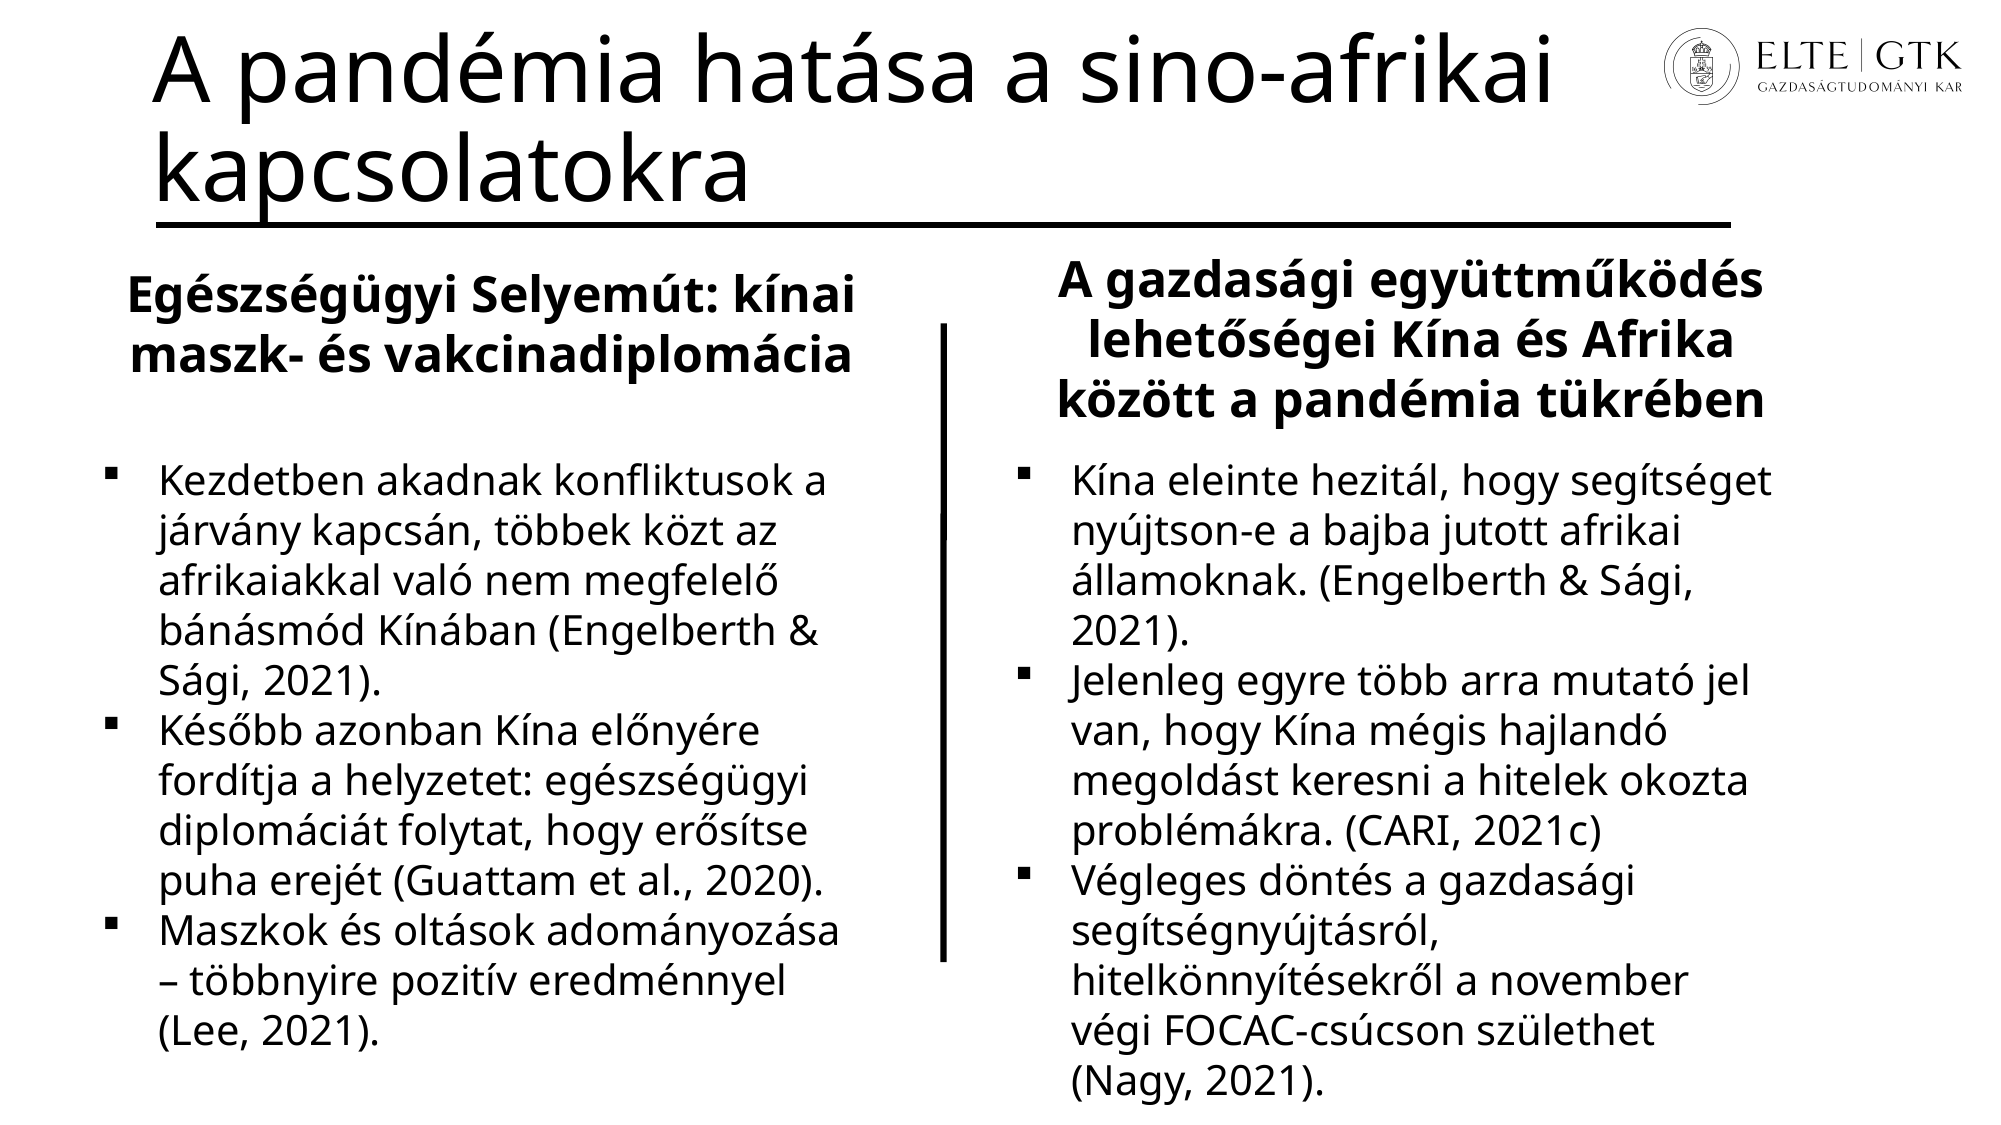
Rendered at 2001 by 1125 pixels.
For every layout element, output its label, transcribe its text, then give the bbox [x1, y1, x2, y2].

picture [1664, 28, 1962, 105]
text_box A gazdasági együttműködés lehetőségei Kína és Afrika között a pandémia tükrében [1015, 240, 1808, 435]
text_box Egészségügyi Selyemút: kínai maszk- és vakcinadiplomácia [95, 255, 888, 390]
text_box Kína eleinte hezitál, hogy segítséget nyújtson-e a bajba jutott afrikai államoknak. (Engelberth & Sági, 2021). Jelenleg egyre több arra mutató jel van, hogy Kína mégis hajlandó megoldást keresni a hitelek okozta problémákra. (CARI, 2021c) Végleges döntés a gazdasági segítségnyújtásról, hitelkönnyítésekről a november végi FOCAC-csúcson születhet (Nagy, 2021). [999, 446, 1792, 1112]
text_box Kezdetben akadnak konfliktusok a járvány kapcsán, többek közt az afrikaiakkal való nem megfelelő bánásmód Kínában (Engelberth & Sági, 2021). Később azonban Kína előnyére fordítja a helyzetet: egészségügyi diplomáciát folytat, hogy erősítse puha erejét (Guattam et al., 2020). Maszkok és oltások adományozása – többnyire pozitív eredménnyel (Lee, 2021). [87, 446, 879, 1062]
title A pandémia hatása a sino-afrikai kapcsolatokra [137, 13, 1895, 231]
